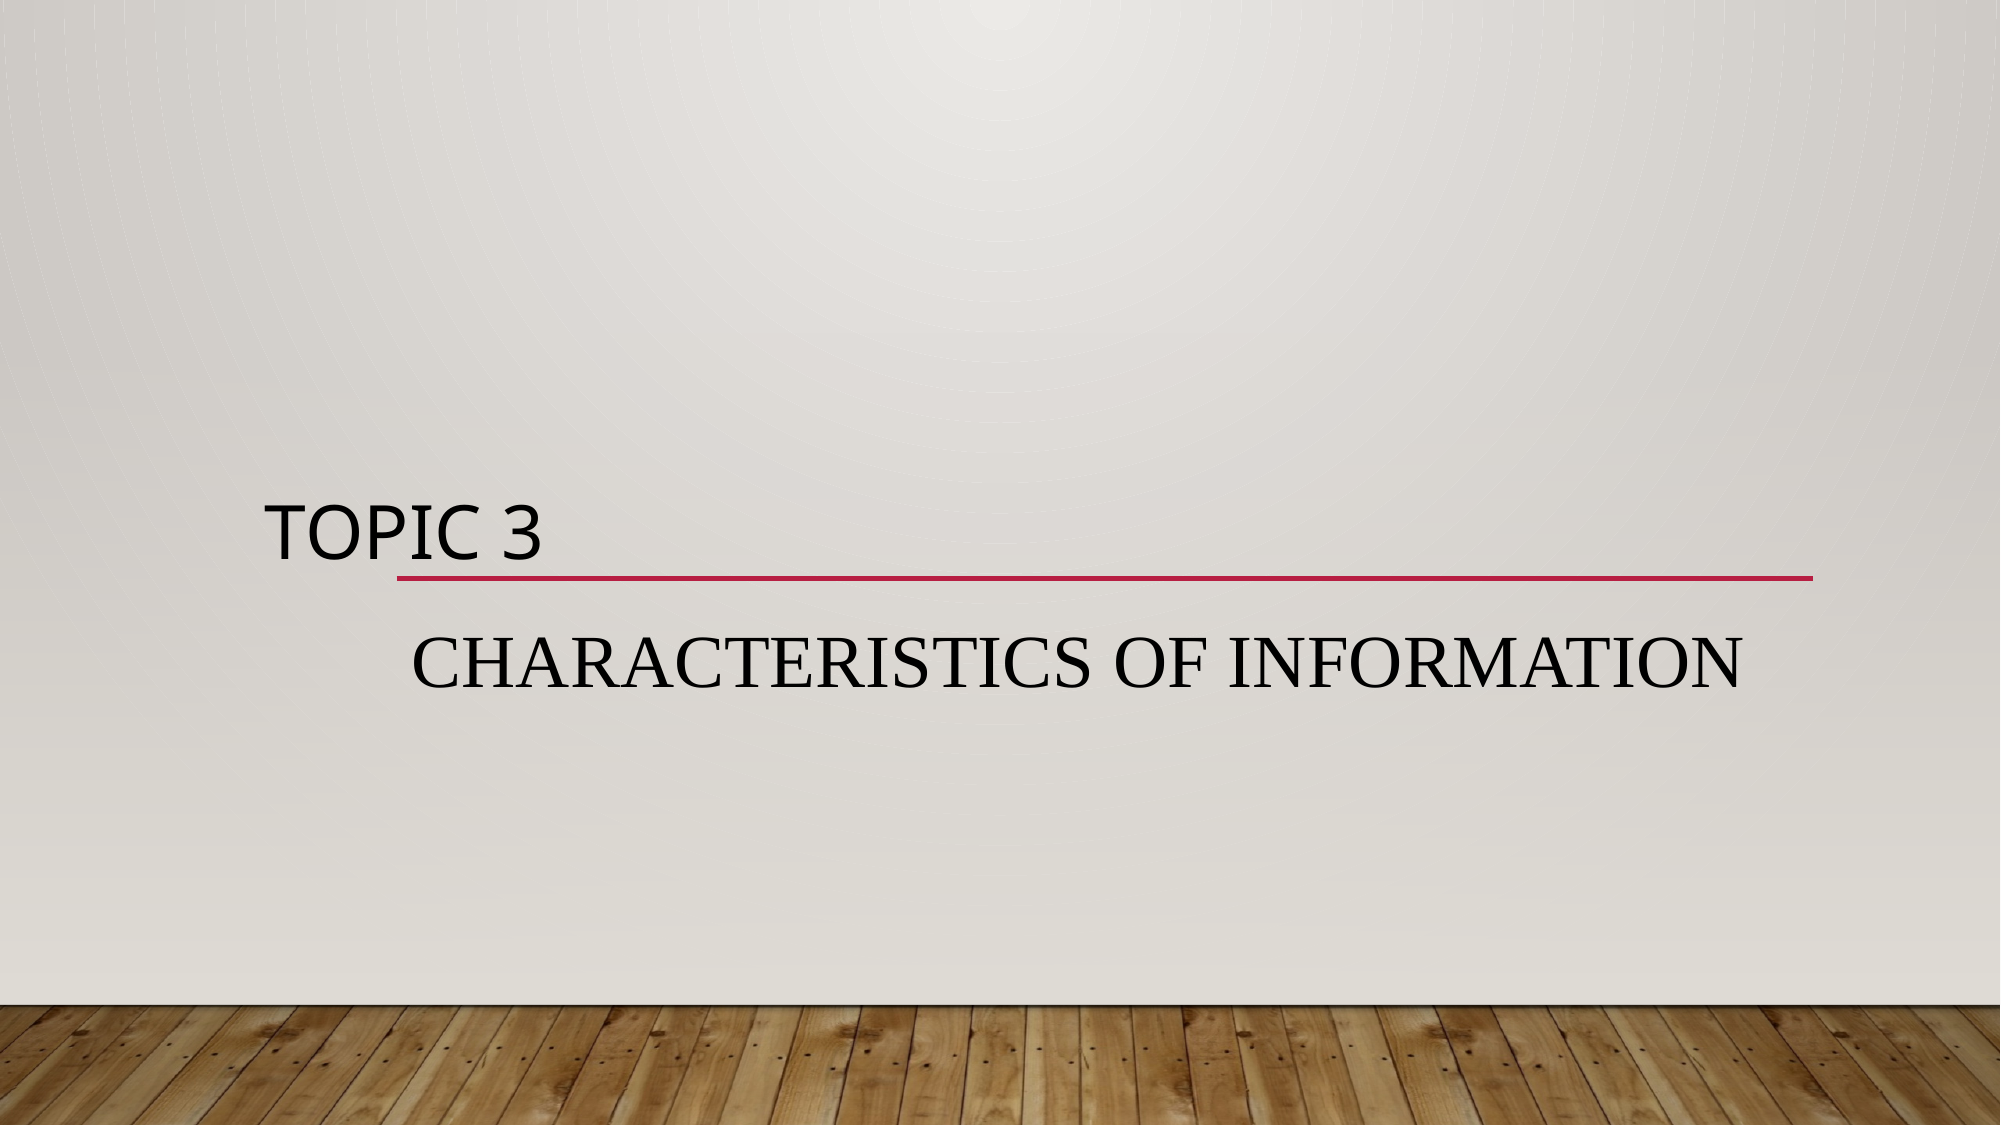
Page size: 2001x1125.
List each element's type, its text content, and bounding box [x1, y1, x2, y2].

picture [0, 1005, 2000, 1125]
subtitle Characteristics of information [396, 579, 1814, 740]
title Topic 3 [249, 460, 1750, 576]
